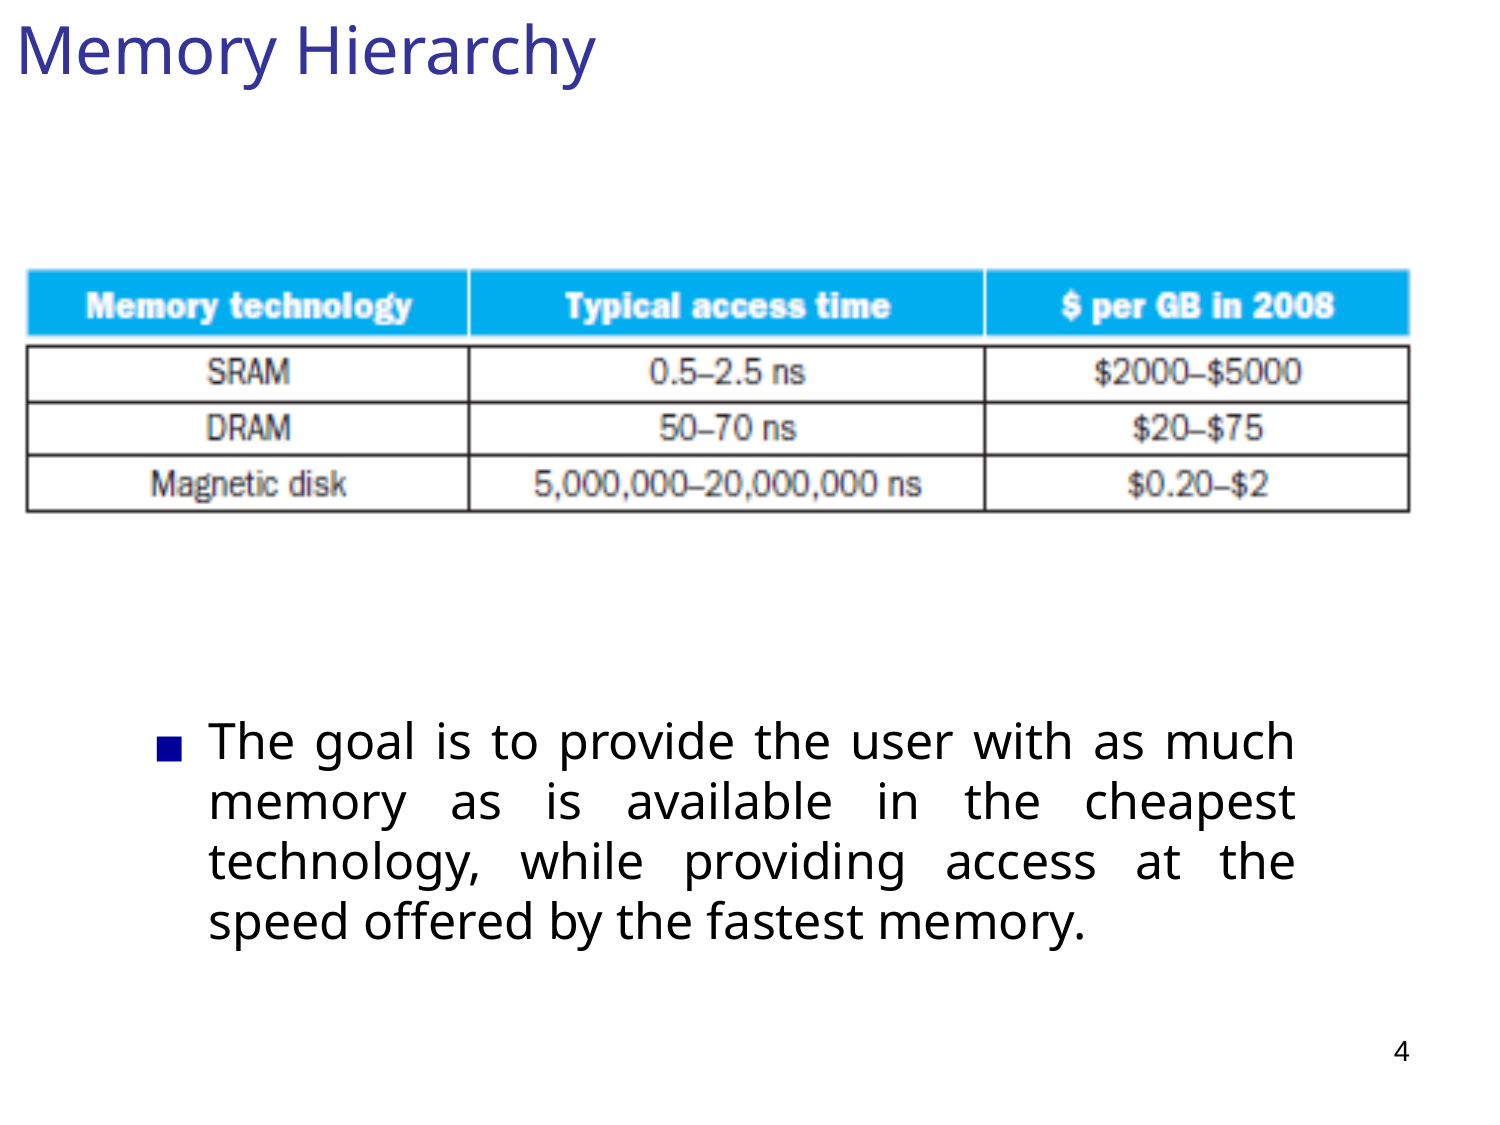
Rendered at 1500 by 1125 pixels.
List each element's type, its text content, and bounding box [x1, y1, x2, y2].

list The goal is to provide the user with as much memory as is available in the cheapest technology, while providing access at the speed offered by the fastest memory. [137, 612, 1313, 750]
text_box Memory Hierarchy [0, 0, 1225, 95]
picture [0, 237, 1438, 548]
slide_number 4 [1074, 1024, 1425, 1103]
